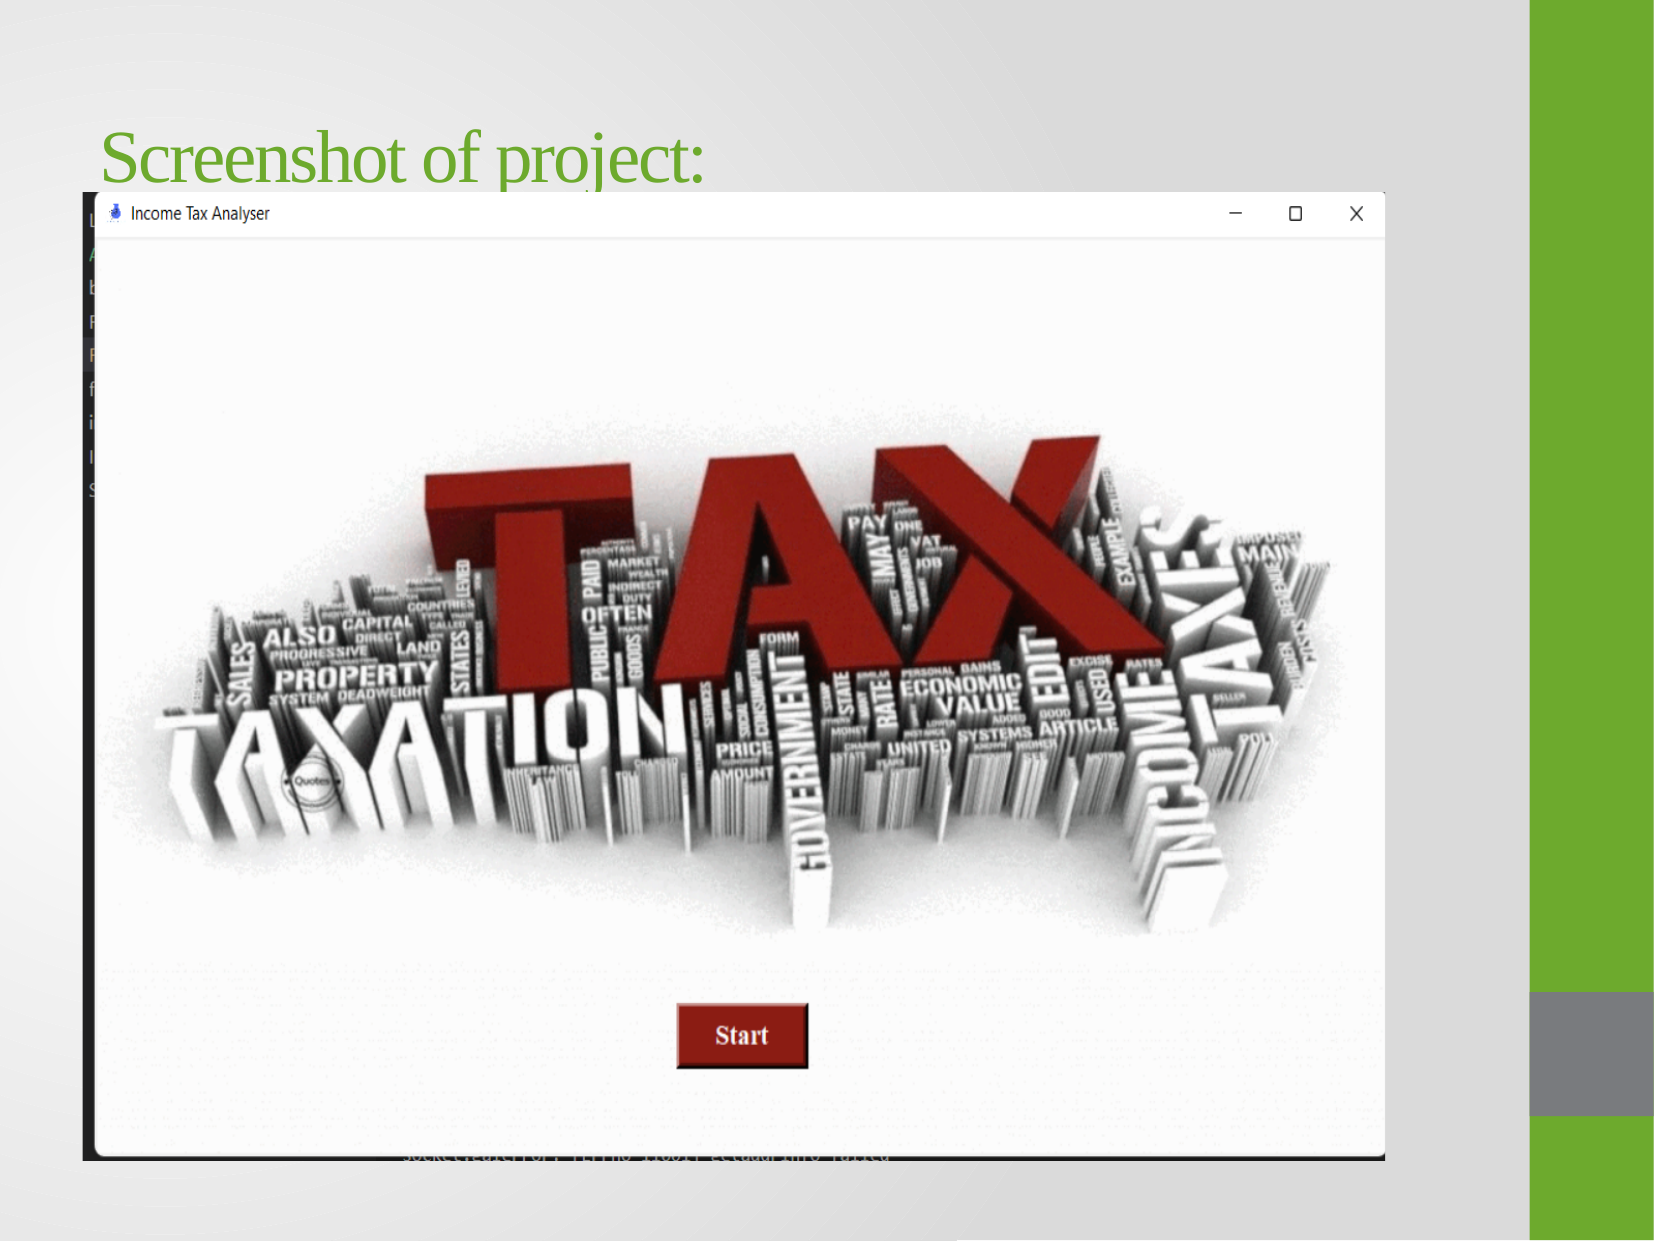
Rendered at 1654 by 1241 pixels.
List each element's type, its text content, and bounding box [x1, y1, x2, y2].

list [82, 192, 1386, 1162]
title Screenshot of project: [82, 49, 1461, 257]
